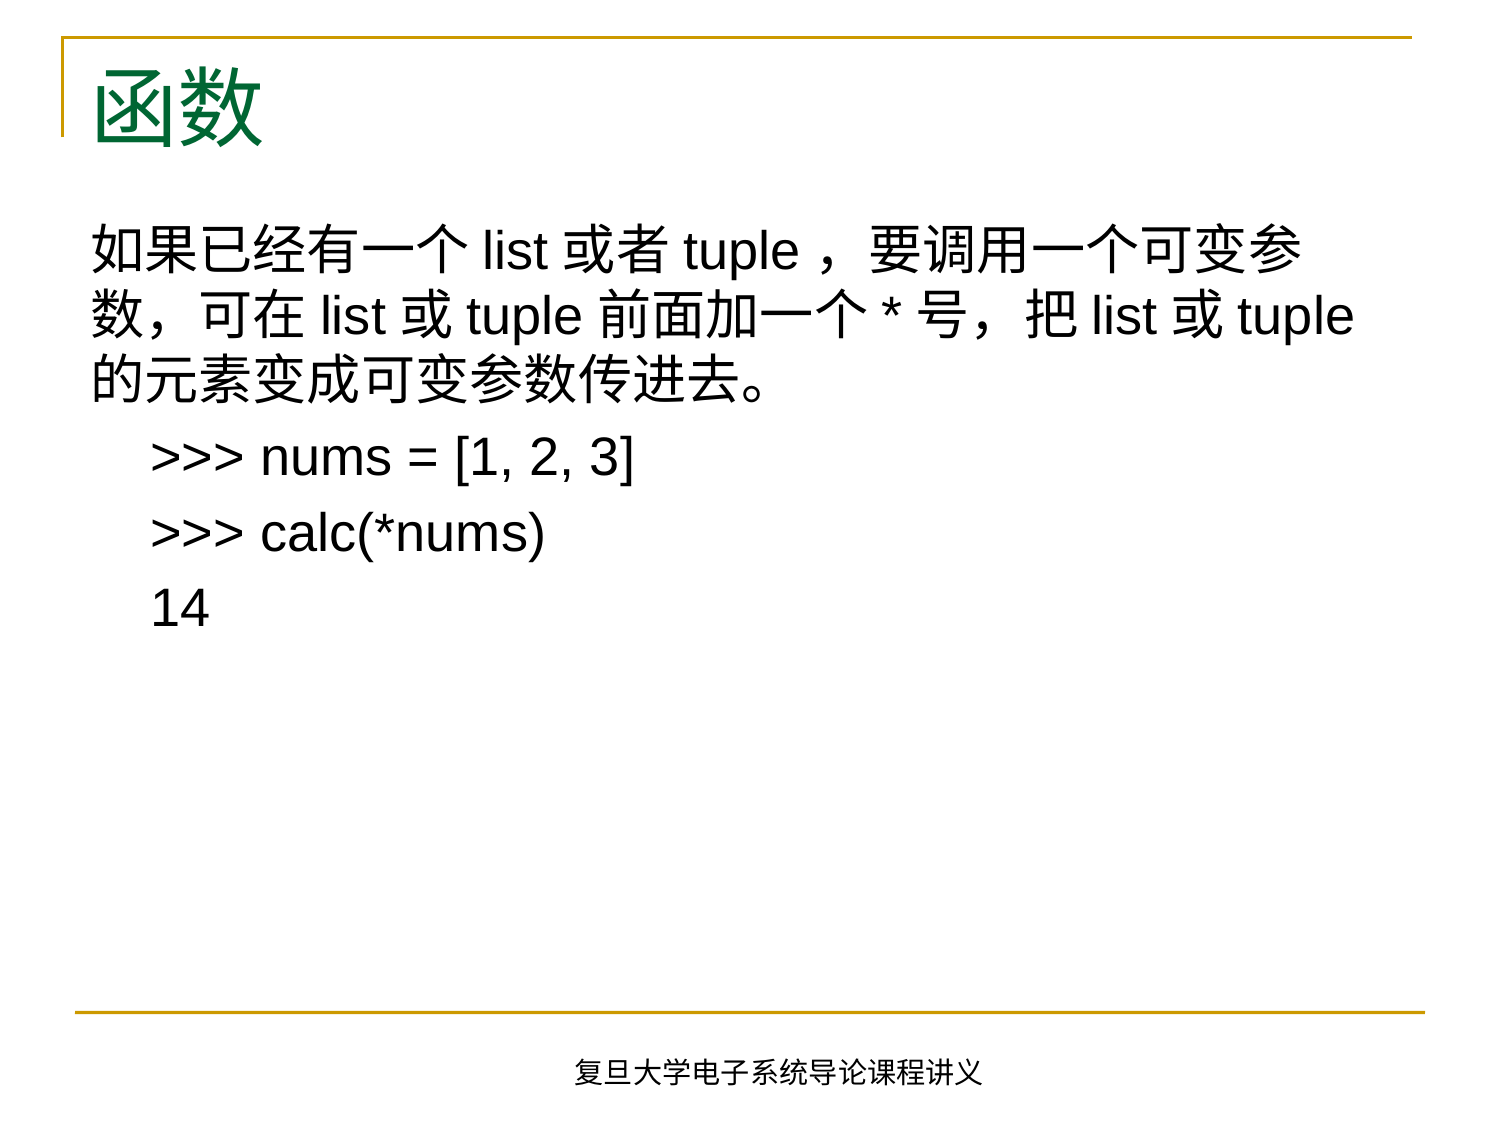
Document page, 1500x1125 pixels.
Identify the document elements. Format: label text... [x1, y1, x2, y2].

title 函数 [74, 45, 1426, 185]
list 如果已经有一个list或者tuple，要调用一个可变参数，可在list或tuple前面加一个*号，把list或tuple的元素变成可变参数传进去。 >>> nums = [1, 2, 3] >>> calc(*nums) 14 [74, 207, 1426, 1006]
